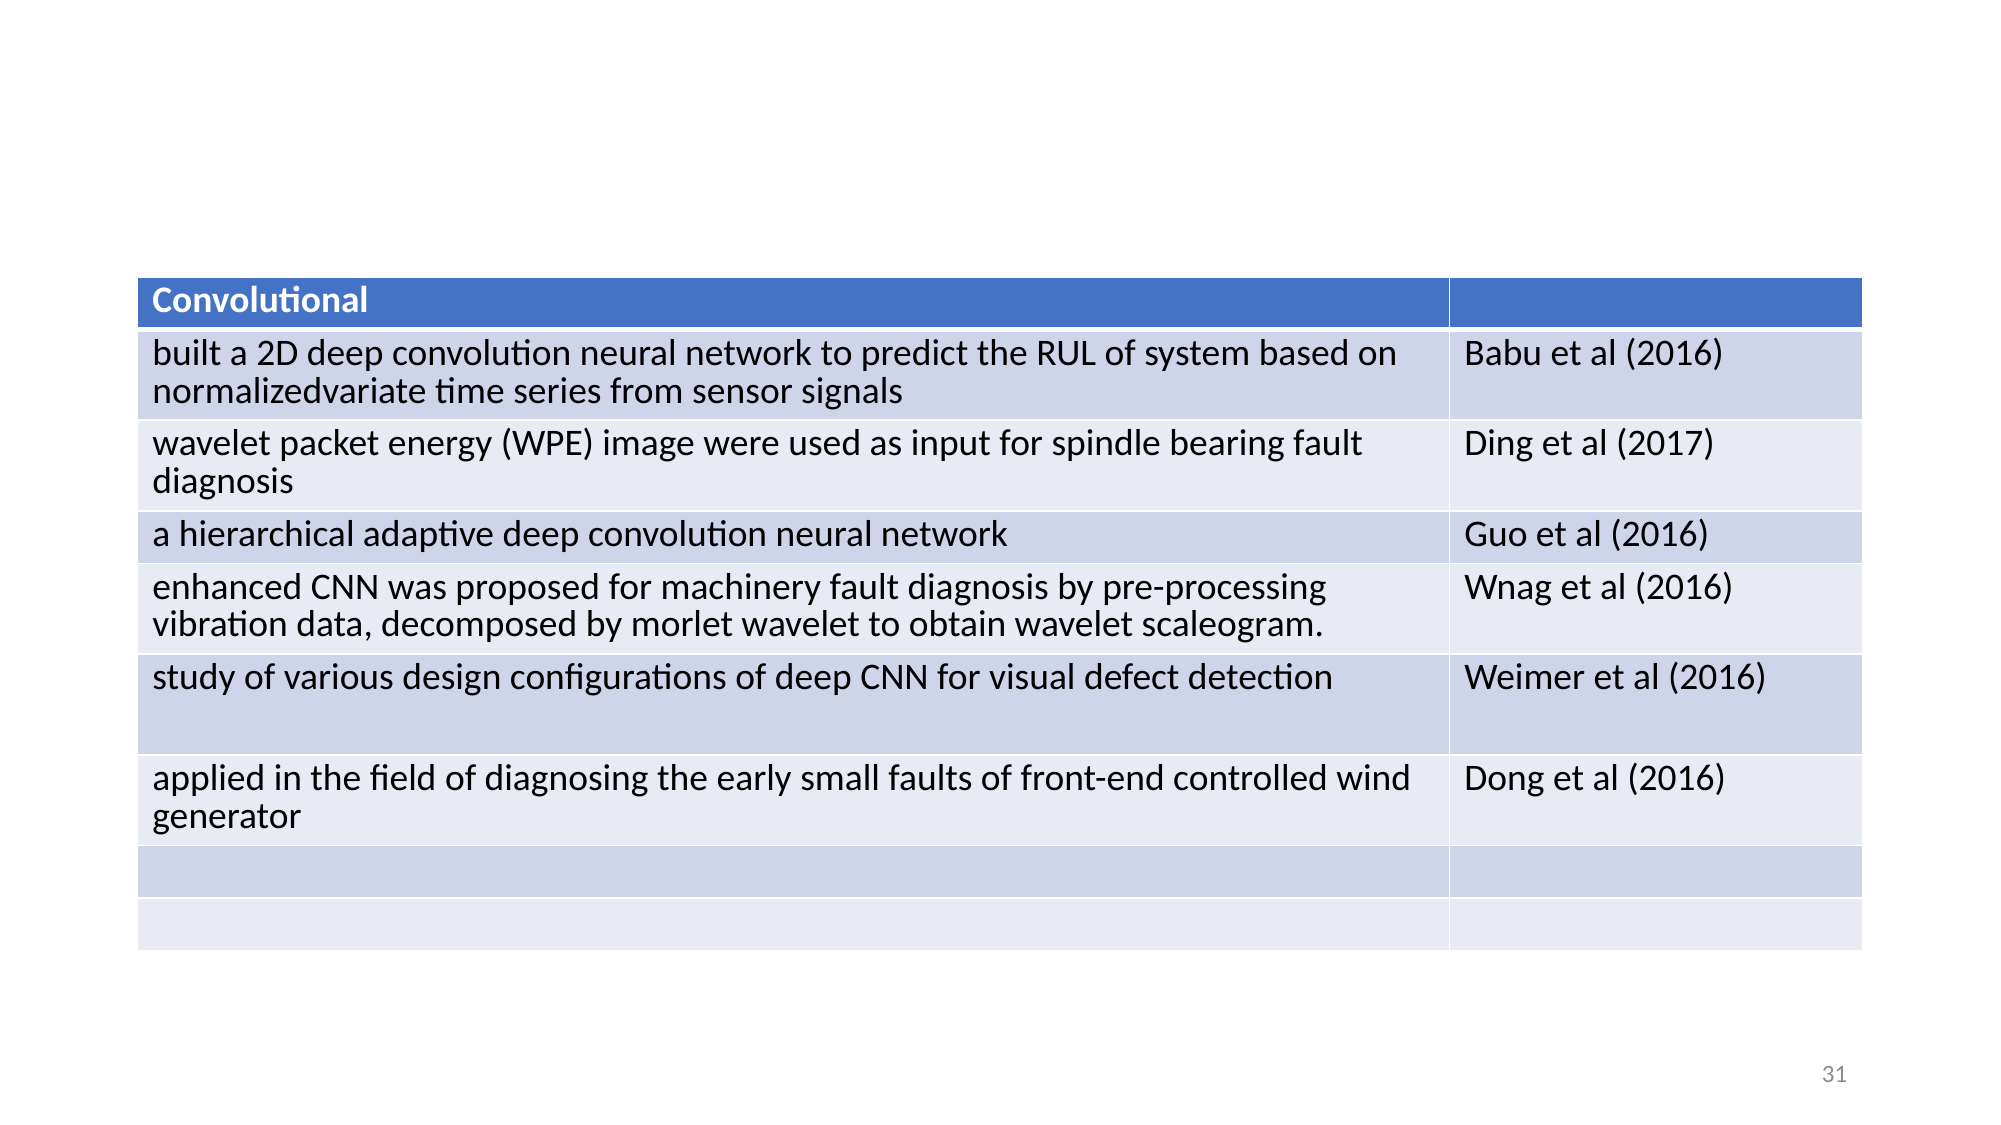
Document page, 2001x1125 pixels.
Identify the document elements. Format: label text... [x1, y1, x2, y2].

table_cell [1450, 846, 1862, 897]
table_cell [138, 846, 1449, 897]
table_cell wavelet packet energy (WPE) image were used as input for spindle bearing fault diagnosis [138, 421, 1449, 510]
table_cell Babu et al (2016) [1450, 332, 1862, 419]
table_cell Wnag et al (2016) [1450, 564, 1862, 653]
table_cell applied in the field of diagnosing the early small faults of front-end controlled wind generator [138, 756, 1449, 845]
table_cell enhanced CNN was proposed for machinery fault diagnosis by pre-processing vibration data, decomposed by morlet wavelet to obtain wavelet scaleogram. [138, 564, 1449, 653]
table_cell Weimer et al (2016) [1450, 655, 1862, 754]
table_header [1450, 278, 1862, 327]
table_cell [138, 899, 1449, 950]
table_cell [1450, 899, 1862, 950]
table_cell Ding et al (2017) [1450, 421, 1862, 510]
table_cell built a 2D deep convolution neural network to predict the RUL of system based on normalizedvariate time series from sensor signals [138, 332, 1449, 419]
table_cell Guo et al (2016) [1450, 512, 1862, 563]
table_header Convolutional [138, 278, 1449, 327]
slide_number 31 [1412, 1042, 1863, 1103]
table_cell study of various design configurations of deep CNN for visual defect detection [138, 655, 1449, 754]
table_cell a hierarchical adaptive deep convolution neural network [138, 512, 1449, 563]
table_cell Dong et al (2016) [1450, 756, 1862, 845]
